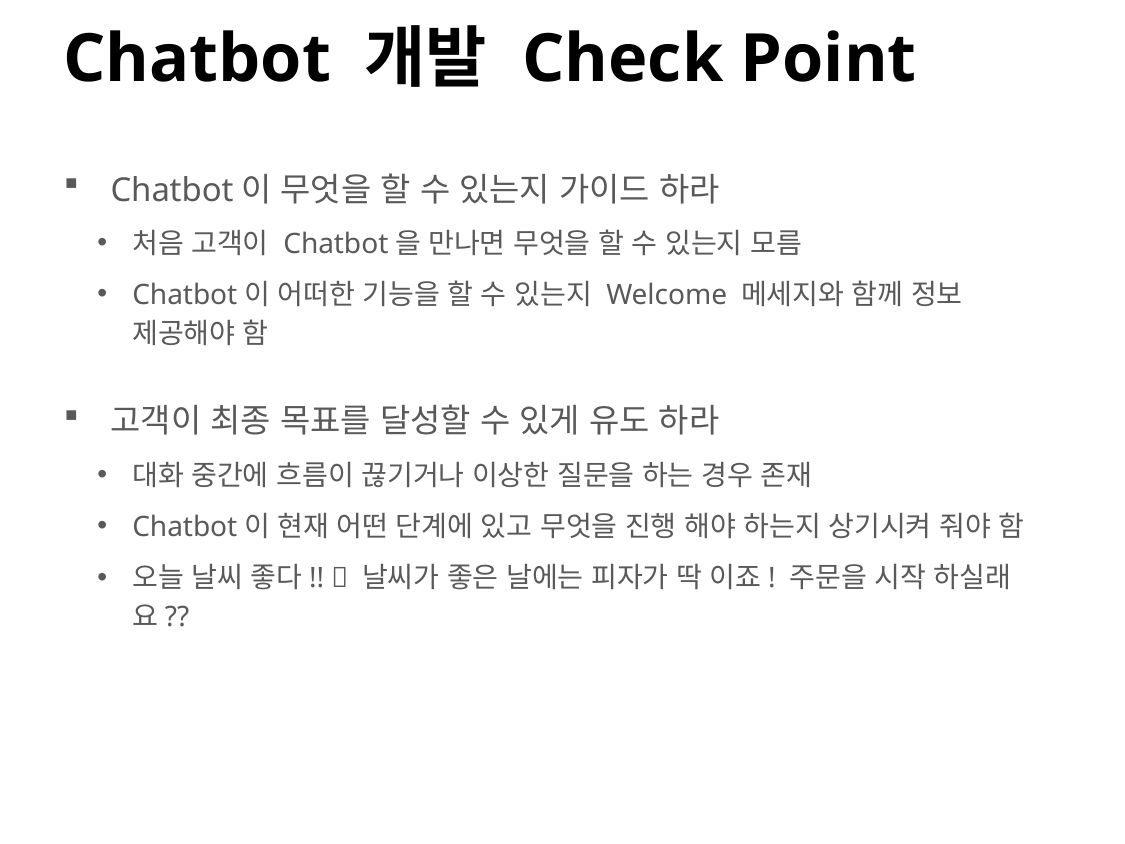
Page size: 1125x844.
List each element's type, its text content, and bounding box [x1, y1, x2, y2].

list Chatbot이 무엇을 할 수 있는지 가이드 하라 처음 고객이 Chatbot을 만나면 무엇을 할 수 있는지 모름 Chatbot이 어떠한 기능을 할 수 있는지 Welcome 메세지와 함께 정보 제공해야 함 고객이 최종 목표를 달성할 수 있게 유도 하라 대화 중간에 흐름이 끊기거나 이상한 질문을 하는 경우 존재 Chatbot이 현재 어떤 단계에 있고 무엇을 진행 해야 하는지 상기시켜 줘야 함 오늘 날씨 좋다!!  날씨가 좋은 날에는 피자가 딱 이죠! 주문을 시작 하실래요?? [48, 147, 1077, 750]
title Chatbot 개발 Check Point [48, 0, 1077, 147]
